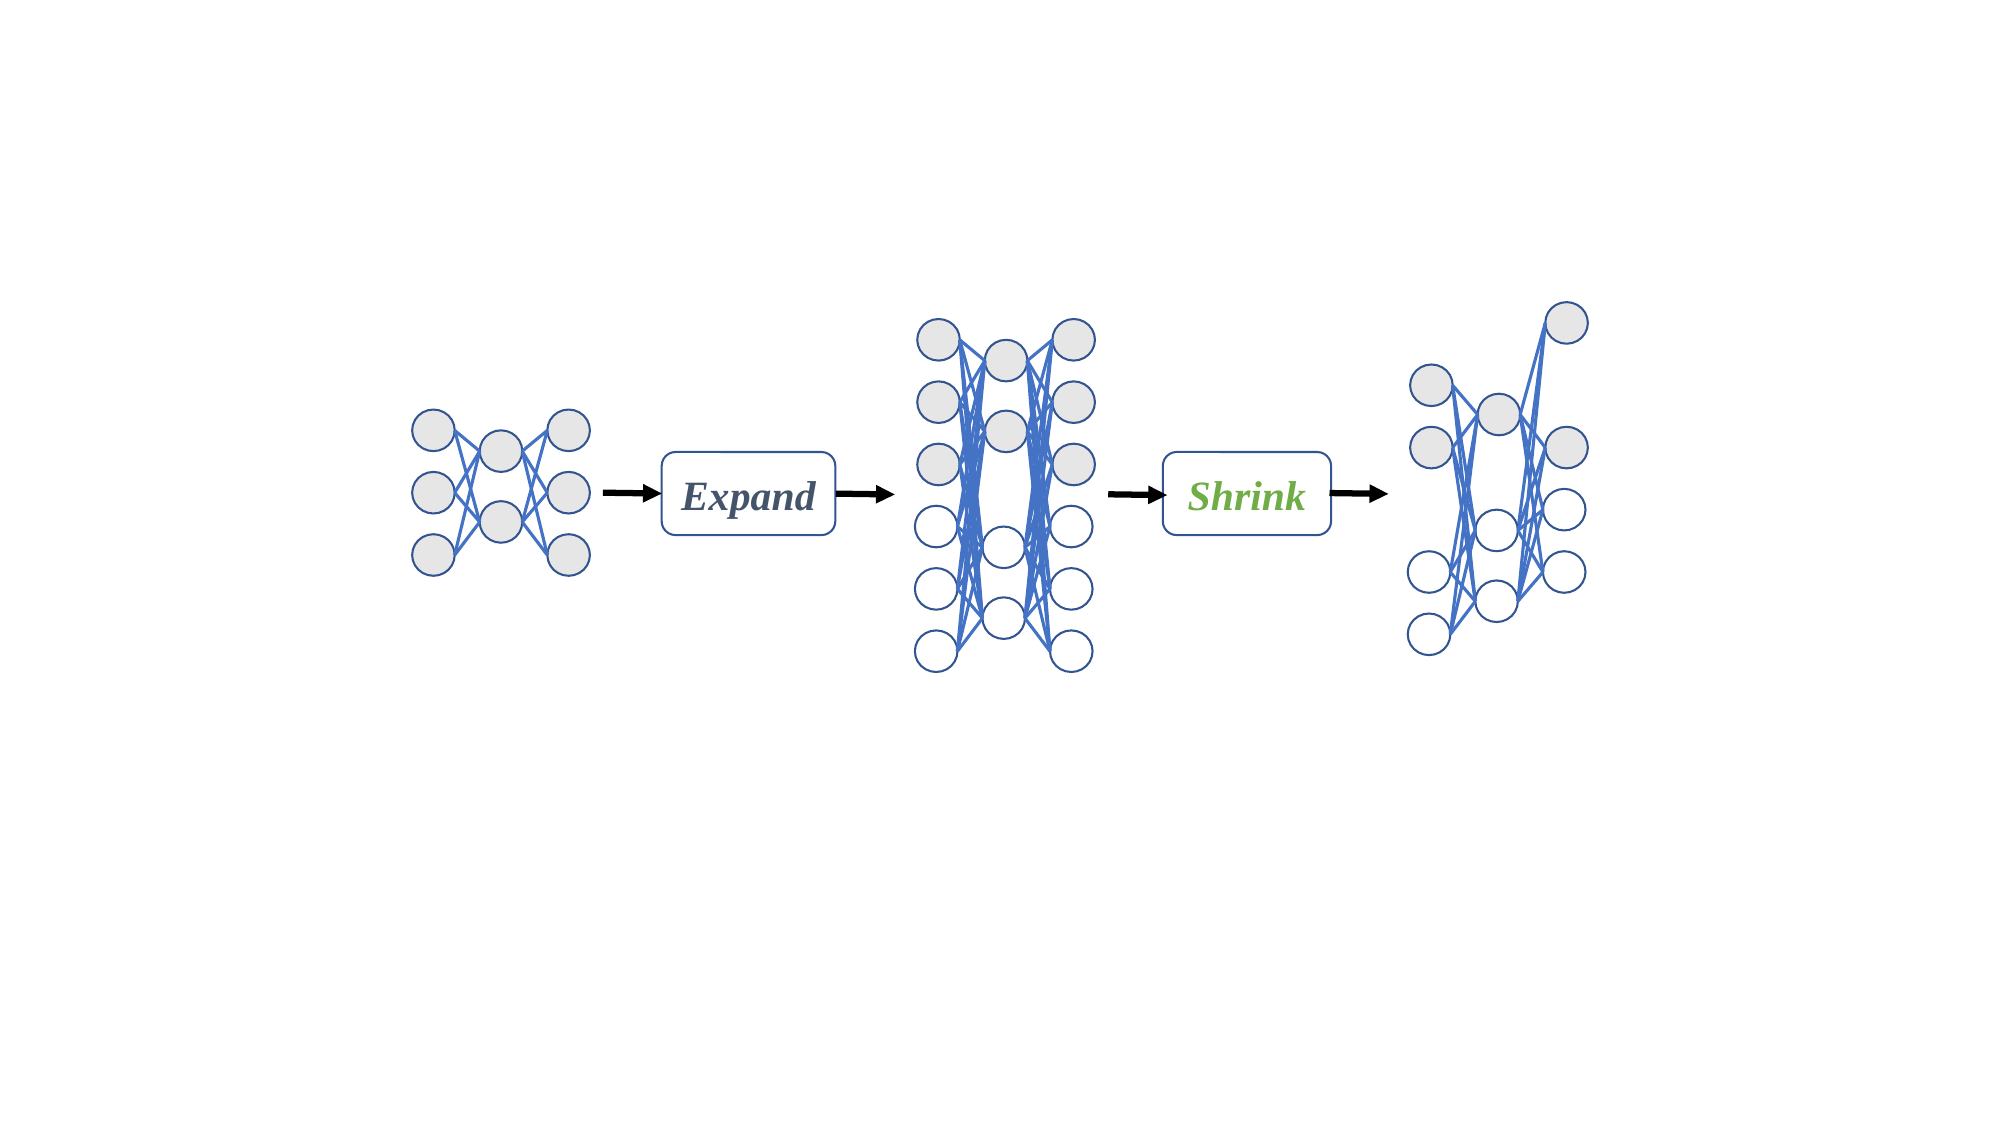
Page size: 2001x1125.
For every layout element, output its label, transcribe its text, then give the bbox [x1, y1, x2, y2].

text_box [1053, 380, 1096, 424]
text_box [1053, 504, 1094, 549]
text_box [985, 338, 1024, 383]
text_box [1517, 322, 1546, 447]
text_box [1544, 301, 1589, 345]
text_box [1478, 579, 1519, 624]
text_box [916, 317, 961, 362]
text_box [985, 409, 1024, 454]
text_box [985, 525, 1024, 570]
text_box [1409, 363, 1454, 408]
text_box [546, 533, 591, 577]
text_box [985, 596, 1024, 640]
text_box Shrink [1161, 450, 1333, 537]
text_box [411, 470, 454, 515]
text_box [913, 567, 957, 611]
text_box [1406, 612, 1452, 657]
text_box Expand [660, 450, 837, 537]
text_box [913, 629, 959, 674]
text_box [1546, 425, 1589, 470]
text_box [916, 442, 957, 487]
text_box [1406, 550, 1450, 594]
text_box [1409, 425, 1450, 470]
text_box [454, 451, 480, 521]
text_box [957, 431, 985, 652]
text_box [1027, 360, 1050, 652]
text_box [454, 521, 480, 556]
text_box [522, 492, 548, 521]
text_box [1450, 414, 1478, 635]
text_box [1517, 531, 1546, 602]
text_box [1546, 487, 1587, 532]
text_box [1053, 567, 1094, 611]
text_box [1452, 385, 1476, 414]
text_box [548, 470, 591, 515]
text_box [1024, 339, 1053, 548]
text_box [480, 429, 522, 473]
text_box [916, 380, 957, 424]
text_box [522, 521, 548, 556]
text_box [1478, 392, 1517, 437]
text_box [1053, 442, 1096, 487]
text_box [411, 533, 456, 577]
text_box [1051, 317, 1096, 362]
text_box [1520, 414, 1543, 572]
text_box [522, 430, 548, 492]
text_box [480, 500, 522, 544]
text_box [411, 408, 456, 453]
text_box [913, 504, 957, 549]
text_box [454, 430, 480, 451]
text_box [1546, 550, 1587, 594]
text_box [959, 339, 983, 360]
text_box [1478, 508, 1517, 553]
text_box [546, 408, 591, 453]
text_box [957, 360, 985, 431]
text_box [1049, 629, 1094, 674]
